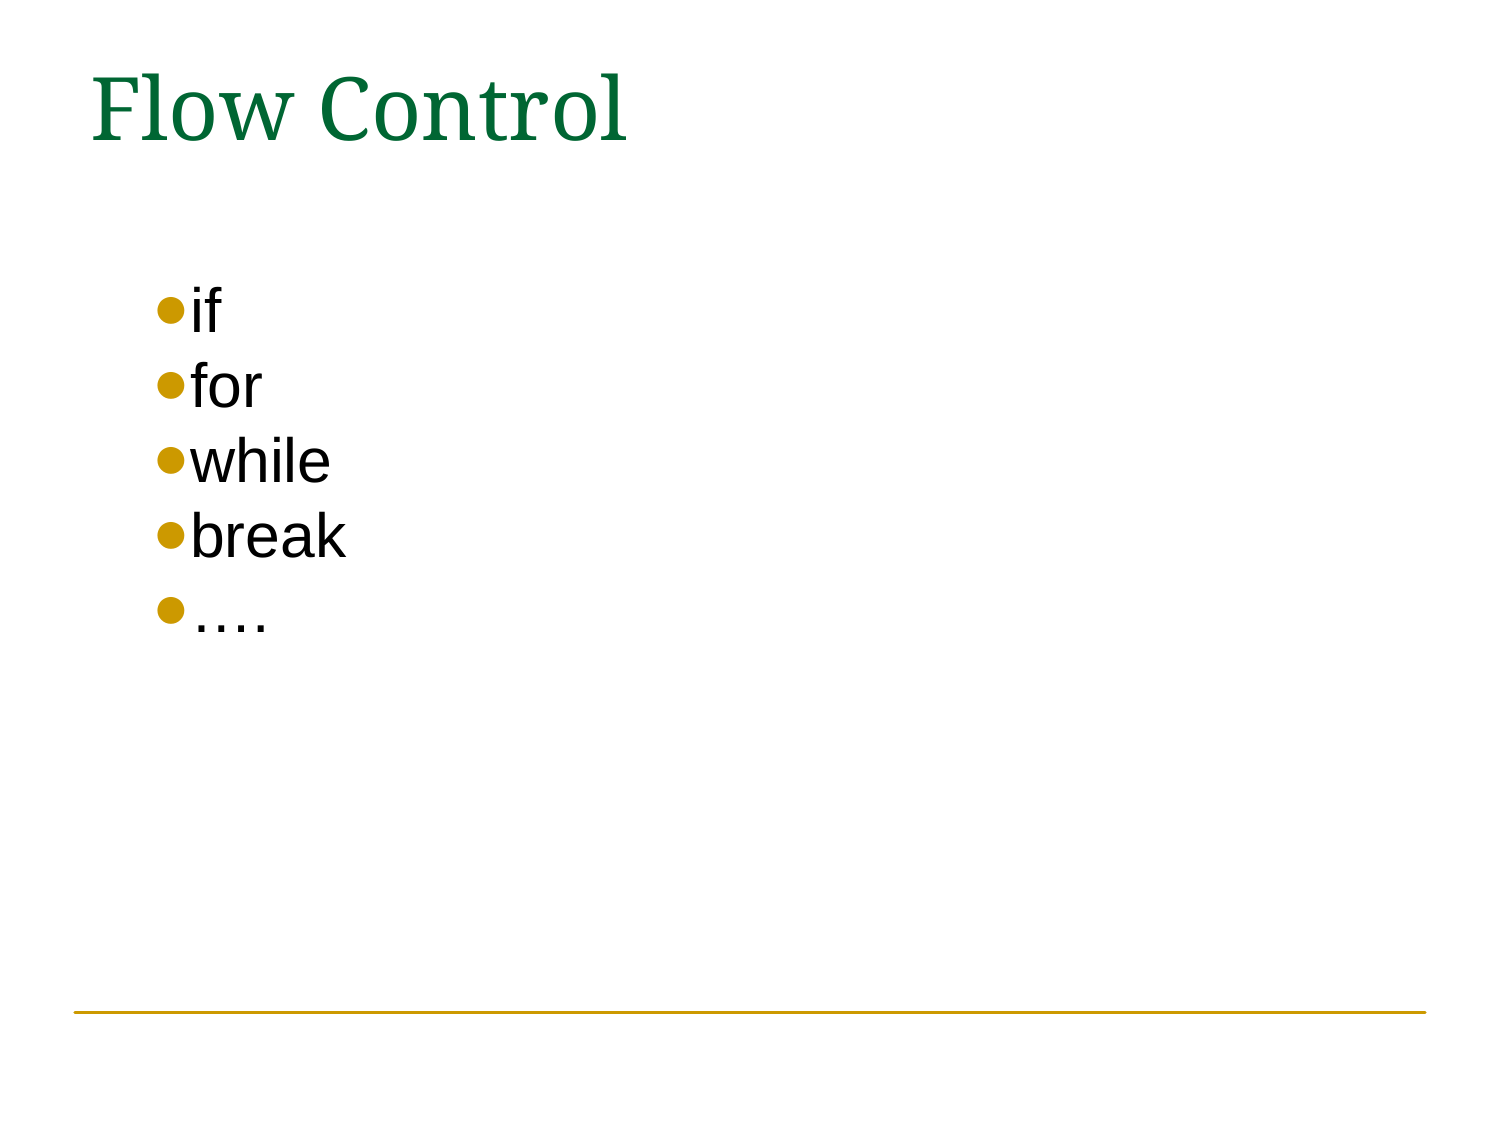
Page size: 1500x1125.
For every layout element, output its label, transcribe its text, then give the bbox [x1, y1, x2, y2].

title Flow Control [75, 45, 1425, 233]
list if for while break …. [137, 262, 1438, 800]
